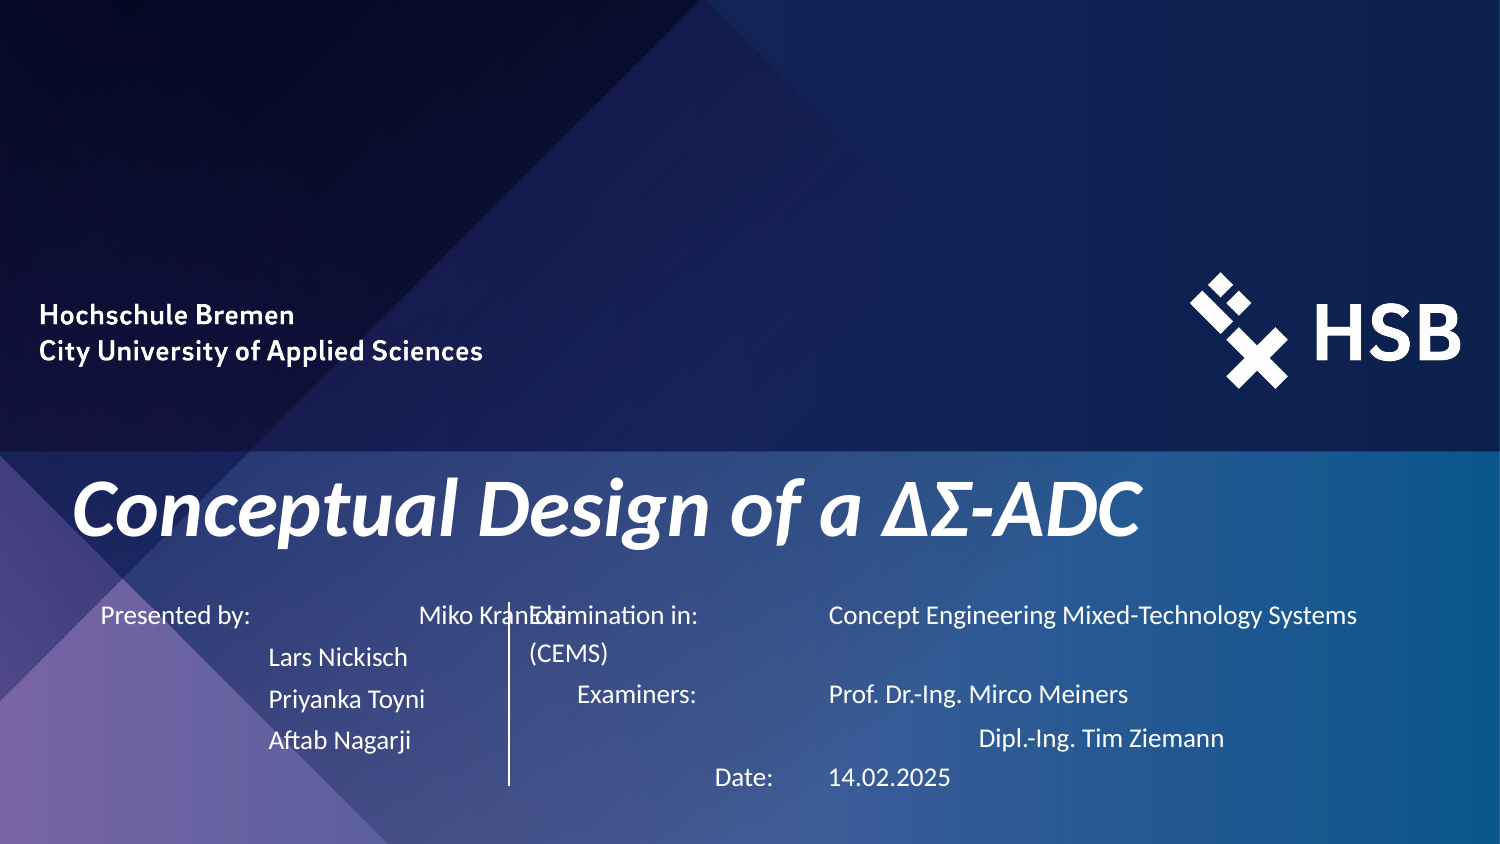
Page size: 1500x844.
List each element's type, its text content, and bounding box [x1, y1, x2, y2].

title Conceptual Design of a ΔΣ-ADC [72, 452, 1459, 571]
picture [0, 0, 1500, 844]
subtitle Examination in: Concept Engineering Mixed-Technology Systems (CEMS) Examiners: Prof. Dr.-Ing. Mirco Meiners Dipl.-Ing. Tim Ziemann Date: 14.02.2025 [529, 593, 1437, 784]
subtitle Presented by: Miko Kranichi Lars Nickisch Priyanka Toyni Aftab Nagarji [100, 593, 529, 784]
